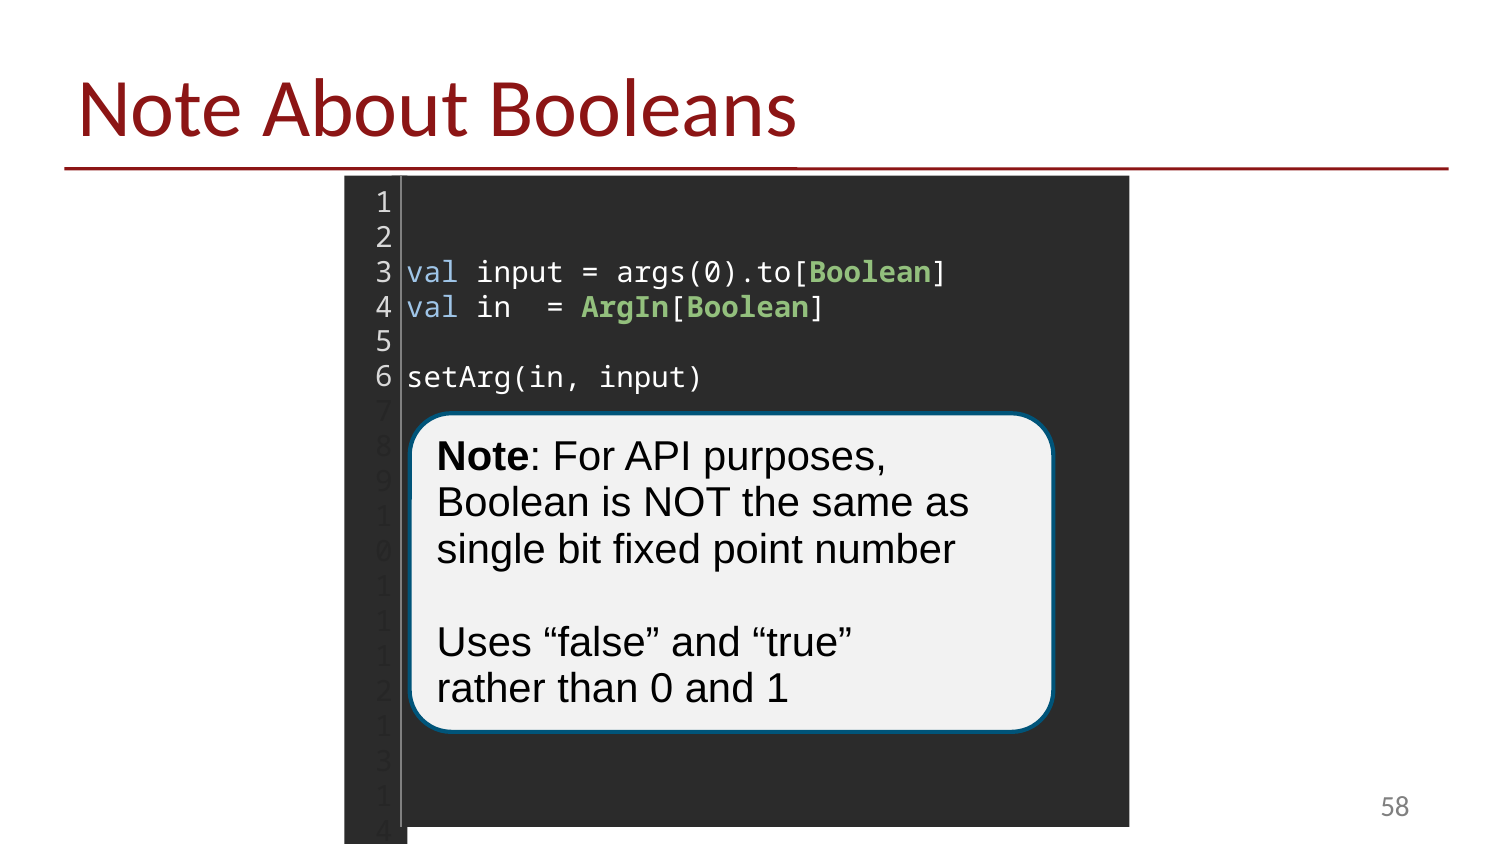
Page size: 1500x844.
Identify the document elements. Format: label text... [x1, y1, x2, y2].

text_box Note: For API purposes, Boolean is NOT the same as single bit fixed point number Uses “false” and “true” rather than 0 and 1 [407, 411, 1056, 734]
text_box 1 2 3 4 5 6 7 8 9 10 11 12 13 14 15 16 17 18 [344, 175, 408, 844]
slide_number 58 [1130, 782, 1425, 827]
text_box val input = args(0).to[Boolean] val in = ArgIn[Boolean] setArg(in, input) [408, 175, 1130, 827]
title Note About Booleans [62, 28, 1459, 160]
